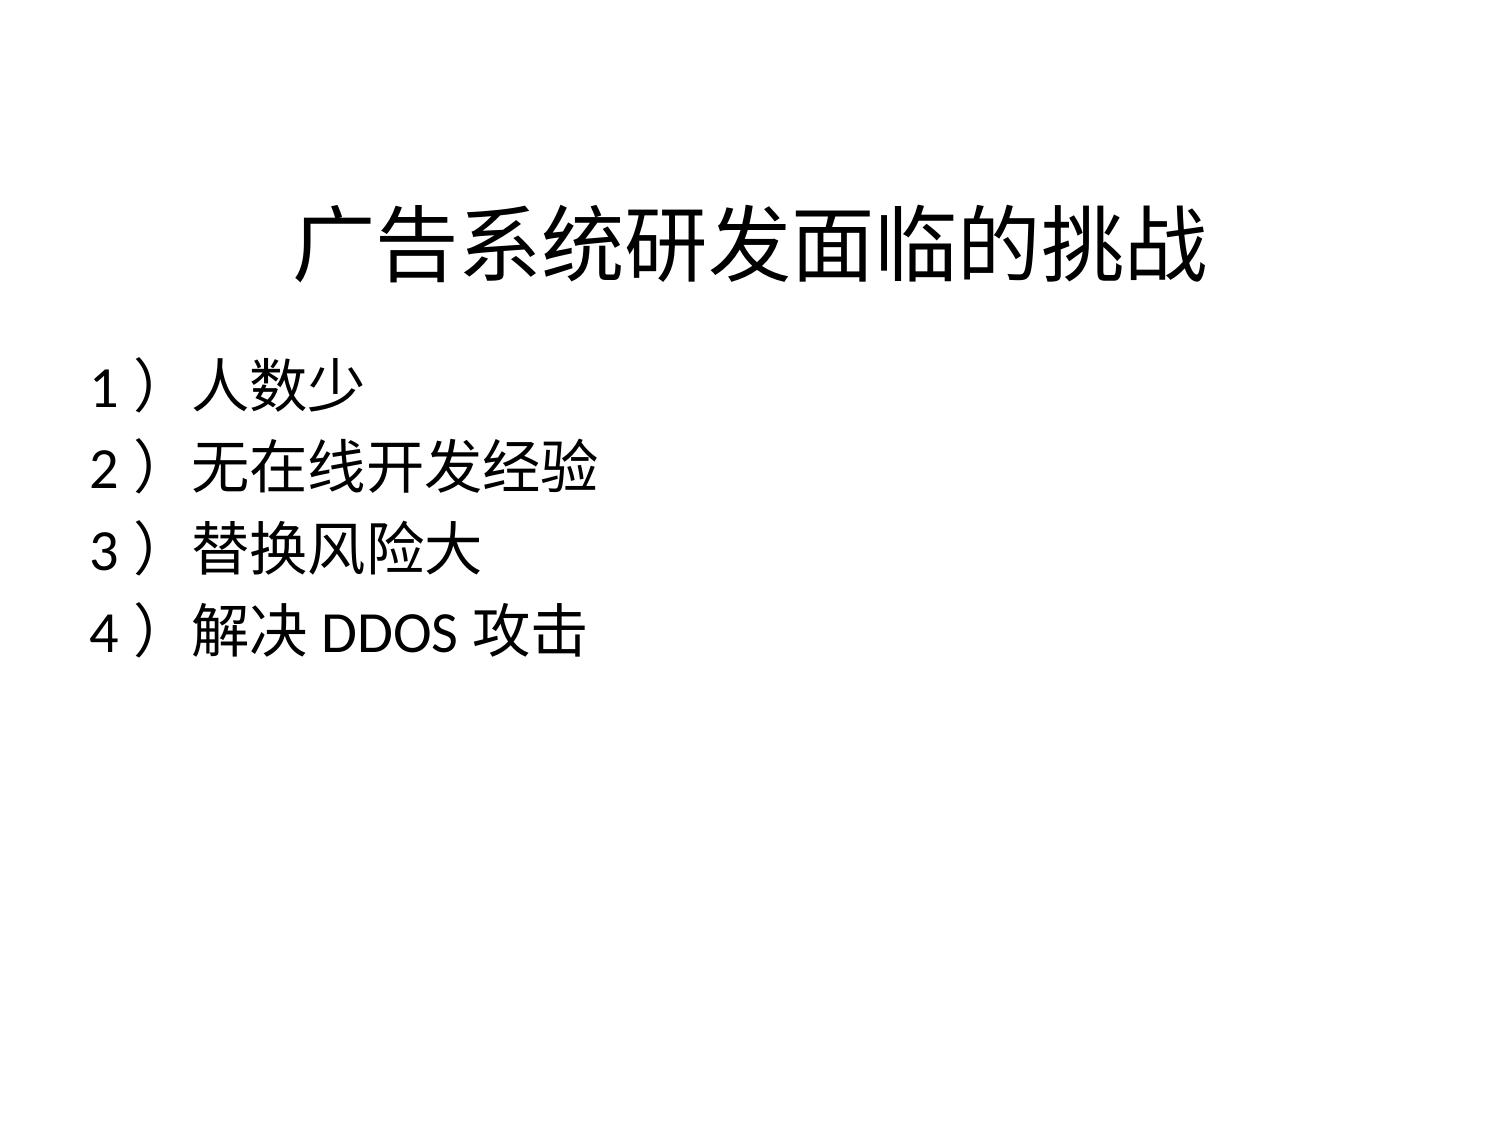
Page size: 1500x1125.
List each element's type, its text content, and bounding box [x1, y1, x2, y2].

text_box 1）人数少 2）无在线开发经验 3）替换风险大 4）解决DDOS攻击 [74, 341, 1425, 1019]
text_box 广告系统研发面临的挑战 [74, 185, 1425, 288]
